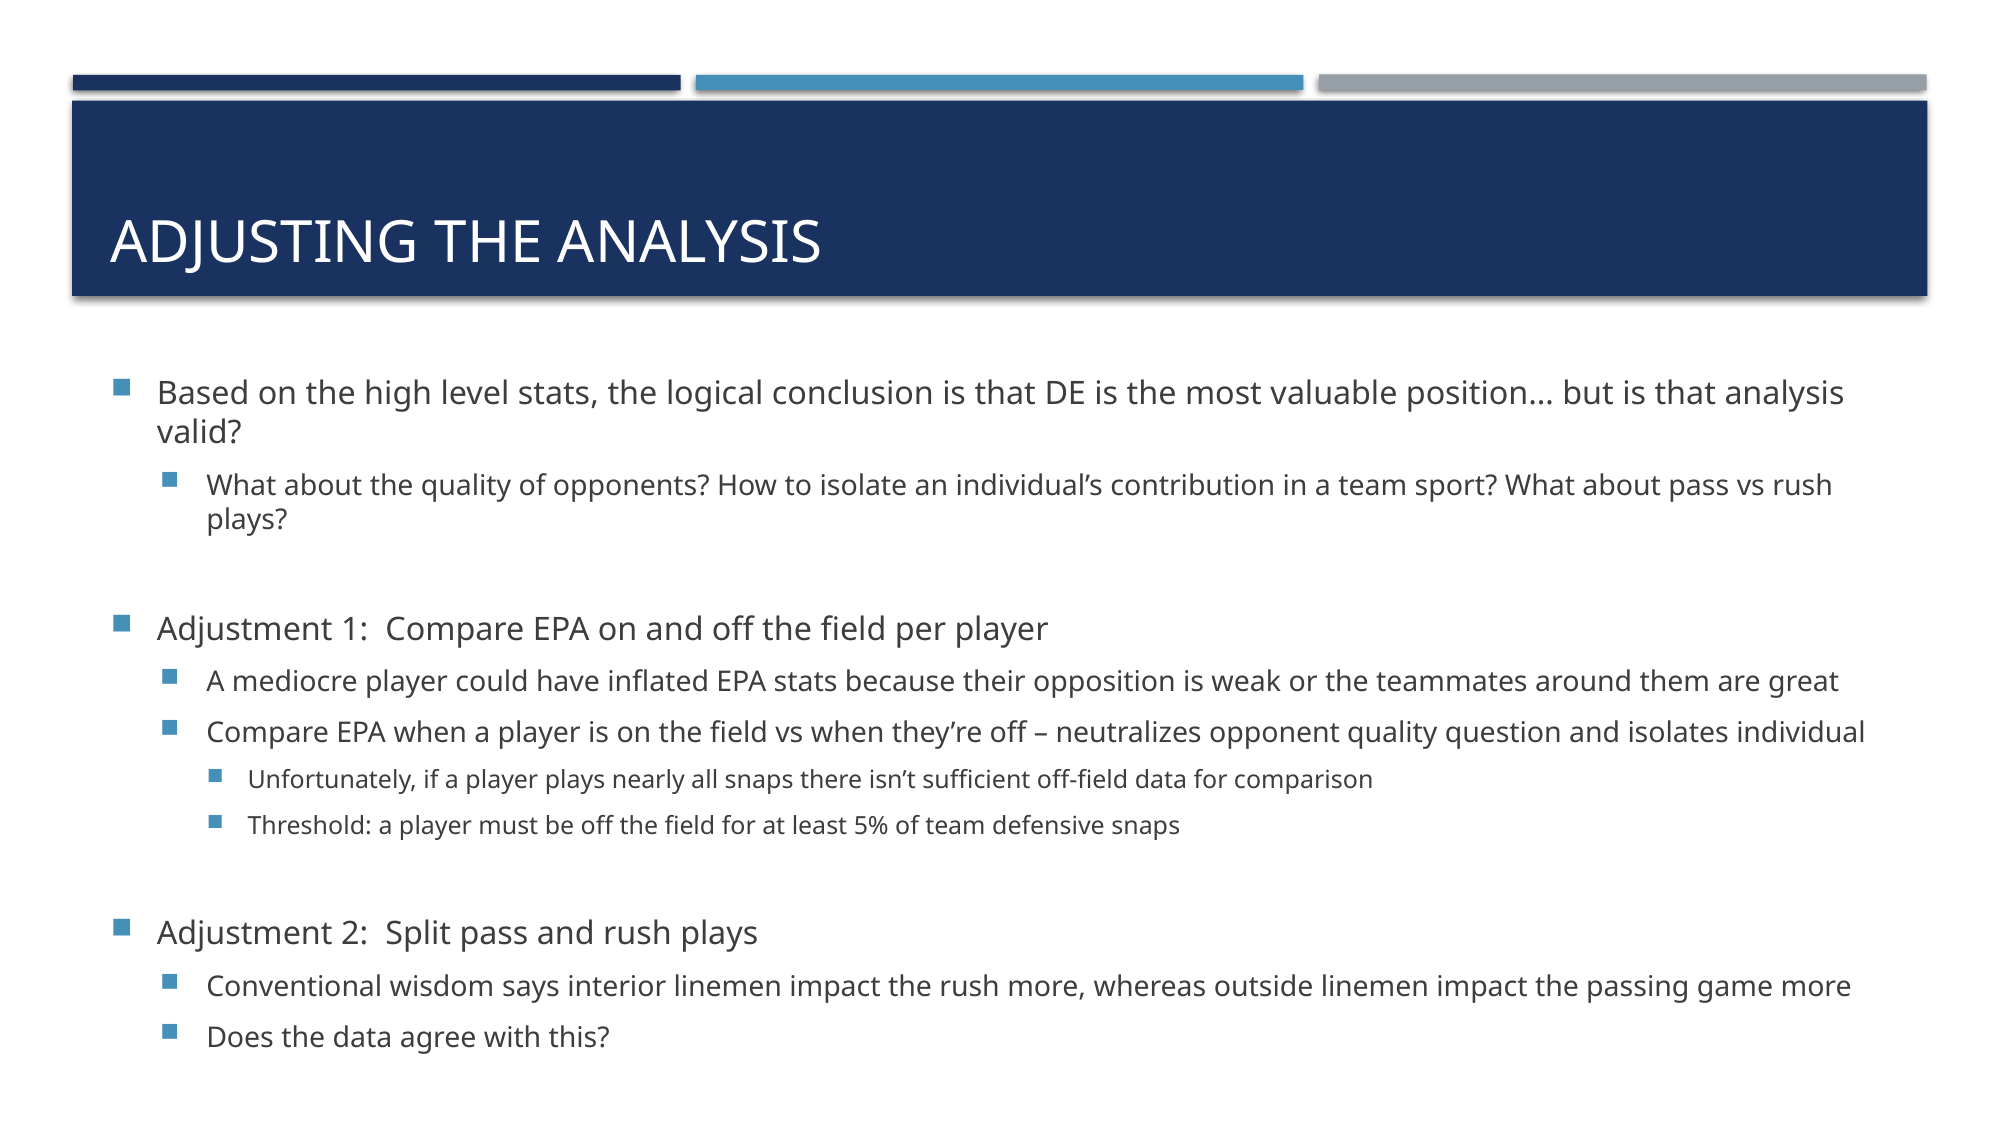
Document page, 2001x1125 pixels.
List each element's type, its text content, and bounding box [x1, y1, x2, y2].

list Based on the high level stats, the logical conclusion is that DE is the most valuable position… but is that analysis valid? What about the quality of opponents? How to isolate an individual’s contribution in a team sport? What about pass vs rush plays? Adjustment 1: Compare EPA on and off the field per player A mediocre player could have inflated EPA stats because their opposition is weak or the teammates around them are great Compare EPA when a player is on the field vs when they’re off – neutralizes opponent quality question and isolates individual Unfortunately, if a player plays nearly all snaps there isn’t sufficient off-field data for comparison Threshold: a player must be off the field for at least 5% of team defensive snaps Adjustment 2: Split pass and rush plays Conventional wisdom says interior linemen impact the rush more, whereas outside linemen impact the passing game more Does the data agree with this? [95, 357, 1905, 1068]
title Adjusting the analysis [95, 115, 1905, 282]
